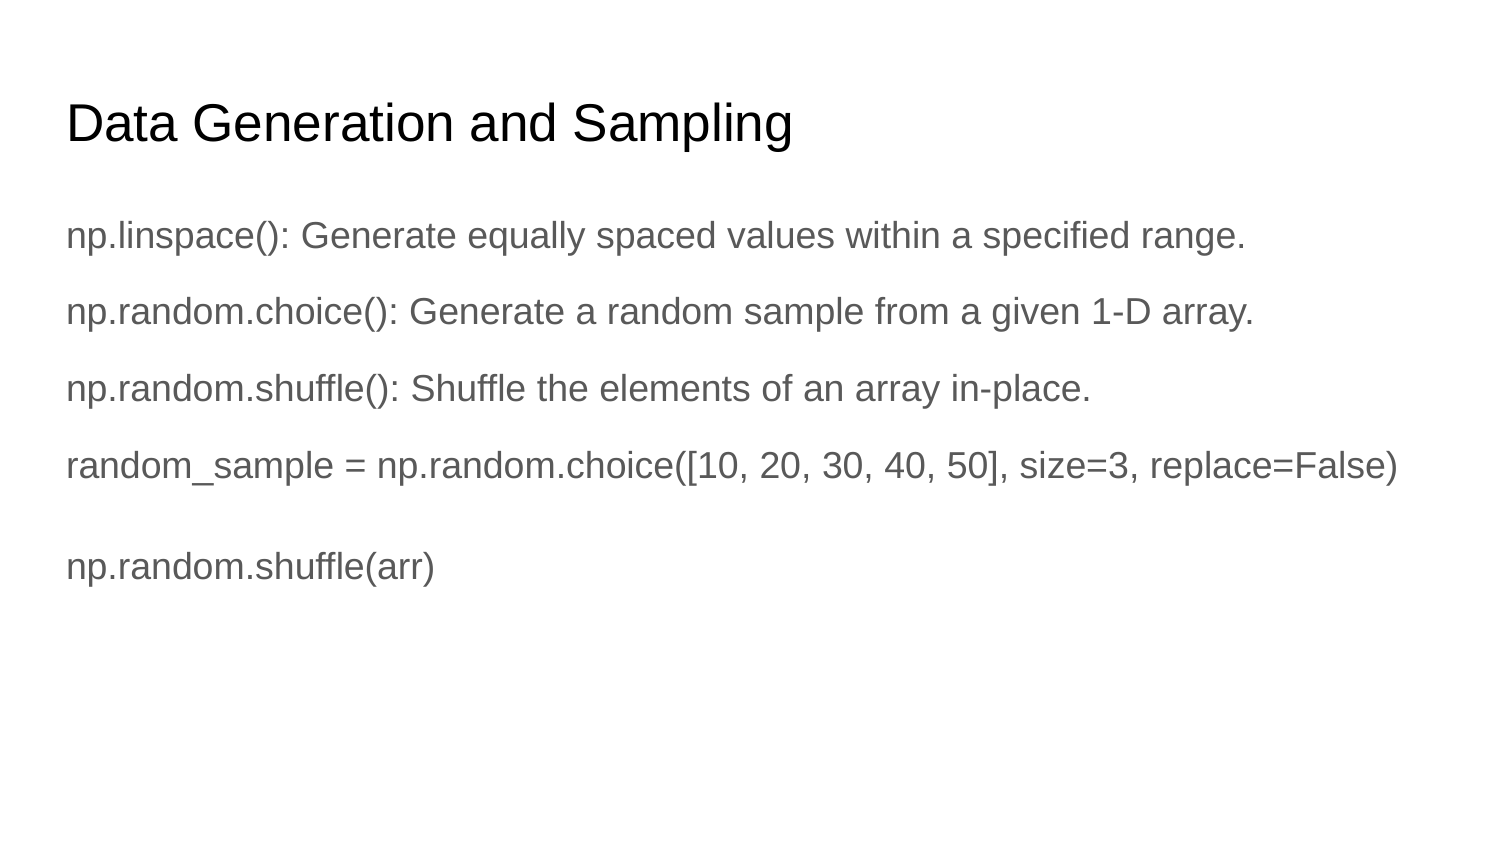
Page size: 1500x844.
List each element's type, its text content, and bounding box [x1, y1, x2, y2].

title Data Generation and Sampling [51, 72, 1449, 167]
list np.linspace(): Generate equally spaced values within a specified range. np.random.choice(): Generate a random sample from a given 1-D array. np.random.shuffle(): Shuffle the elements of an array in-place. random_sample = np.random.choice([10, 20, 30, 40, 50], size=3, replace=False) np.random.shuffle(arr) [51, 189, 1449, 750]
